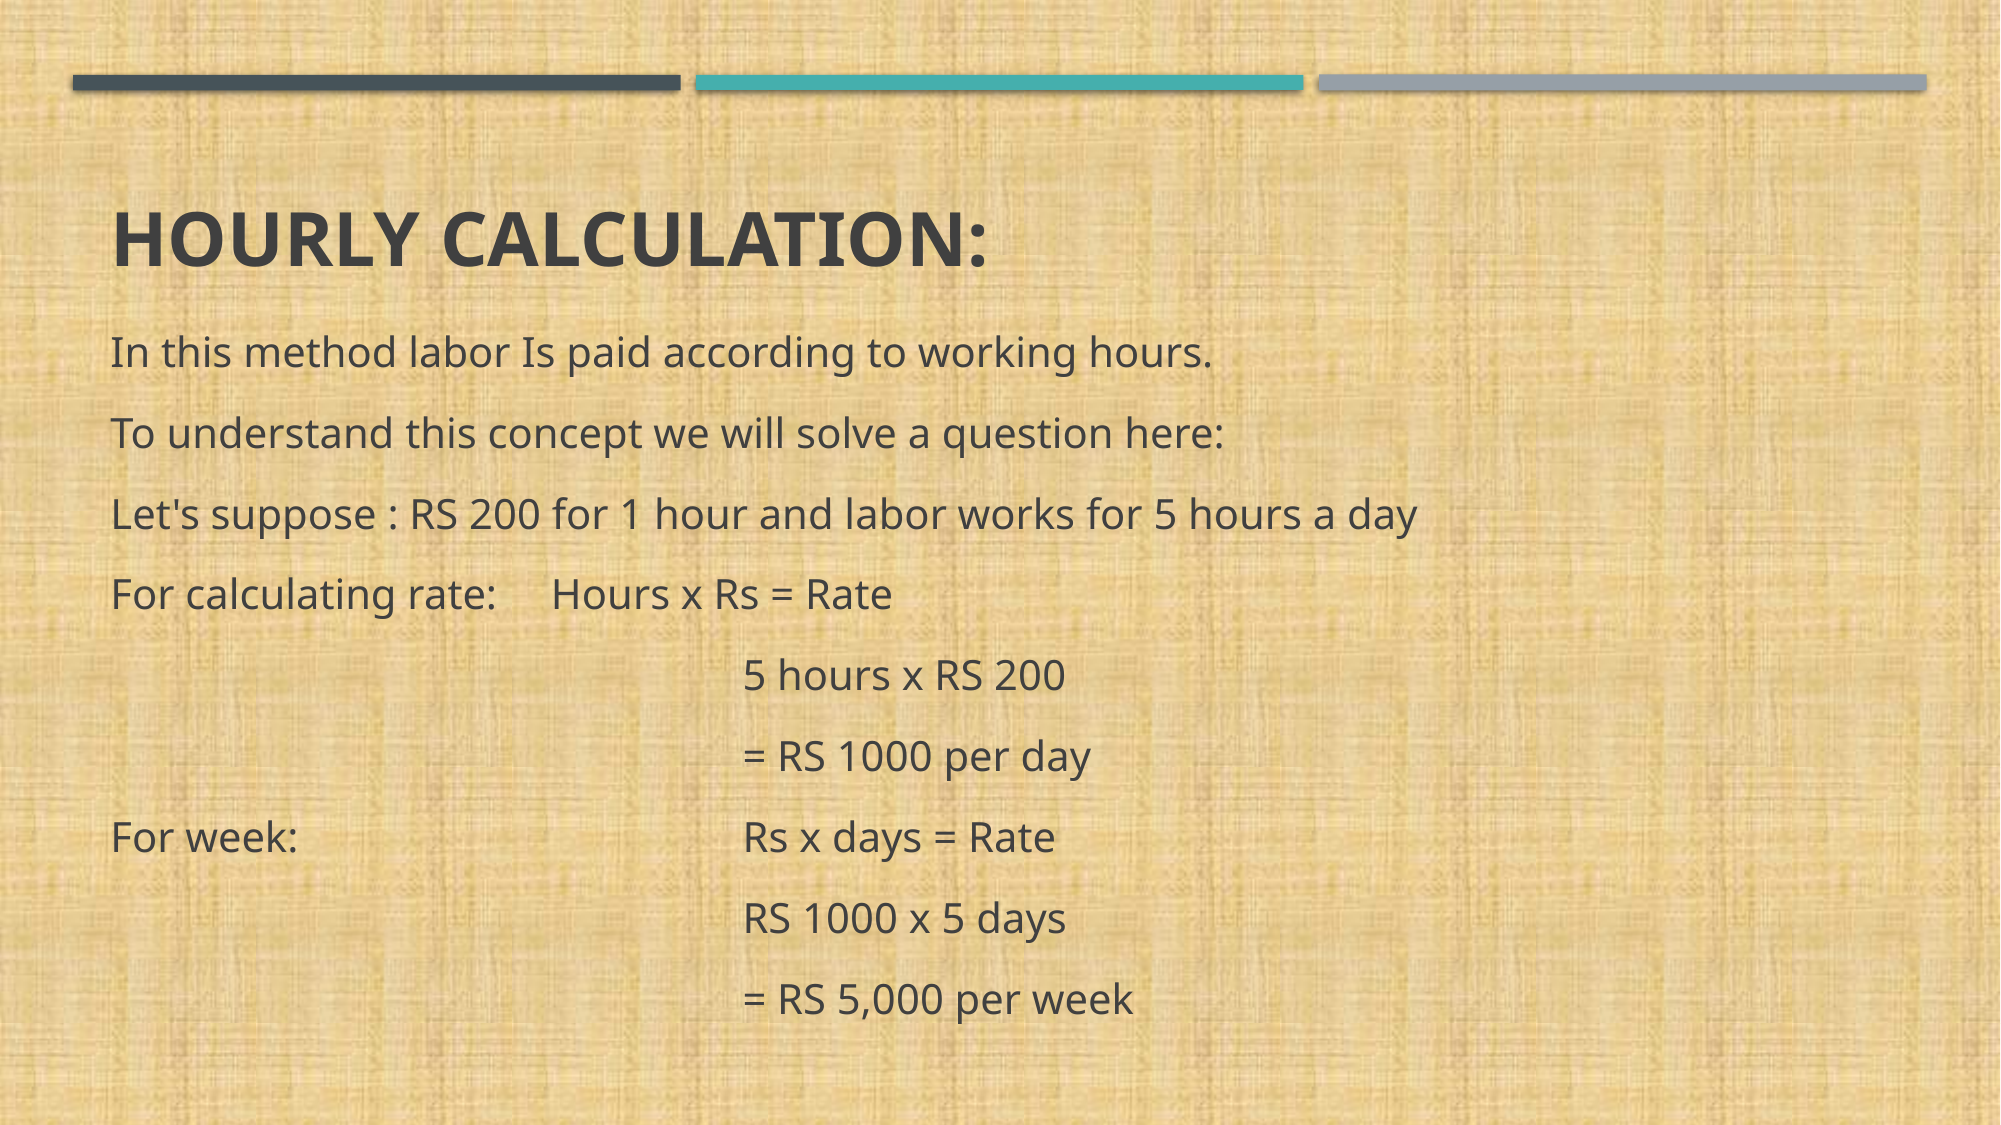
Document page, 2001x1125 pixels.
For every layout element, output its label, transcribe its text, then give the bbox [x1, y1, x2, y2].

list In this method labor Is paid according to working hours. To understand this concept we will solve a question here: Let's suppose : RS 200 for 1 hour and labor works for 5 hours a day For calculating rate: Hours x Rs = Rate 5 hours x RS 200 = RS 1000 per day For week: Rs x days = Rate RS 1000 x 5 days = RS 5,000 per week [95, 311, 1905, 1027]
title Hourly calculation: [95, 115, 1905, 291]
picture [0, 0, 2001, 1125]
